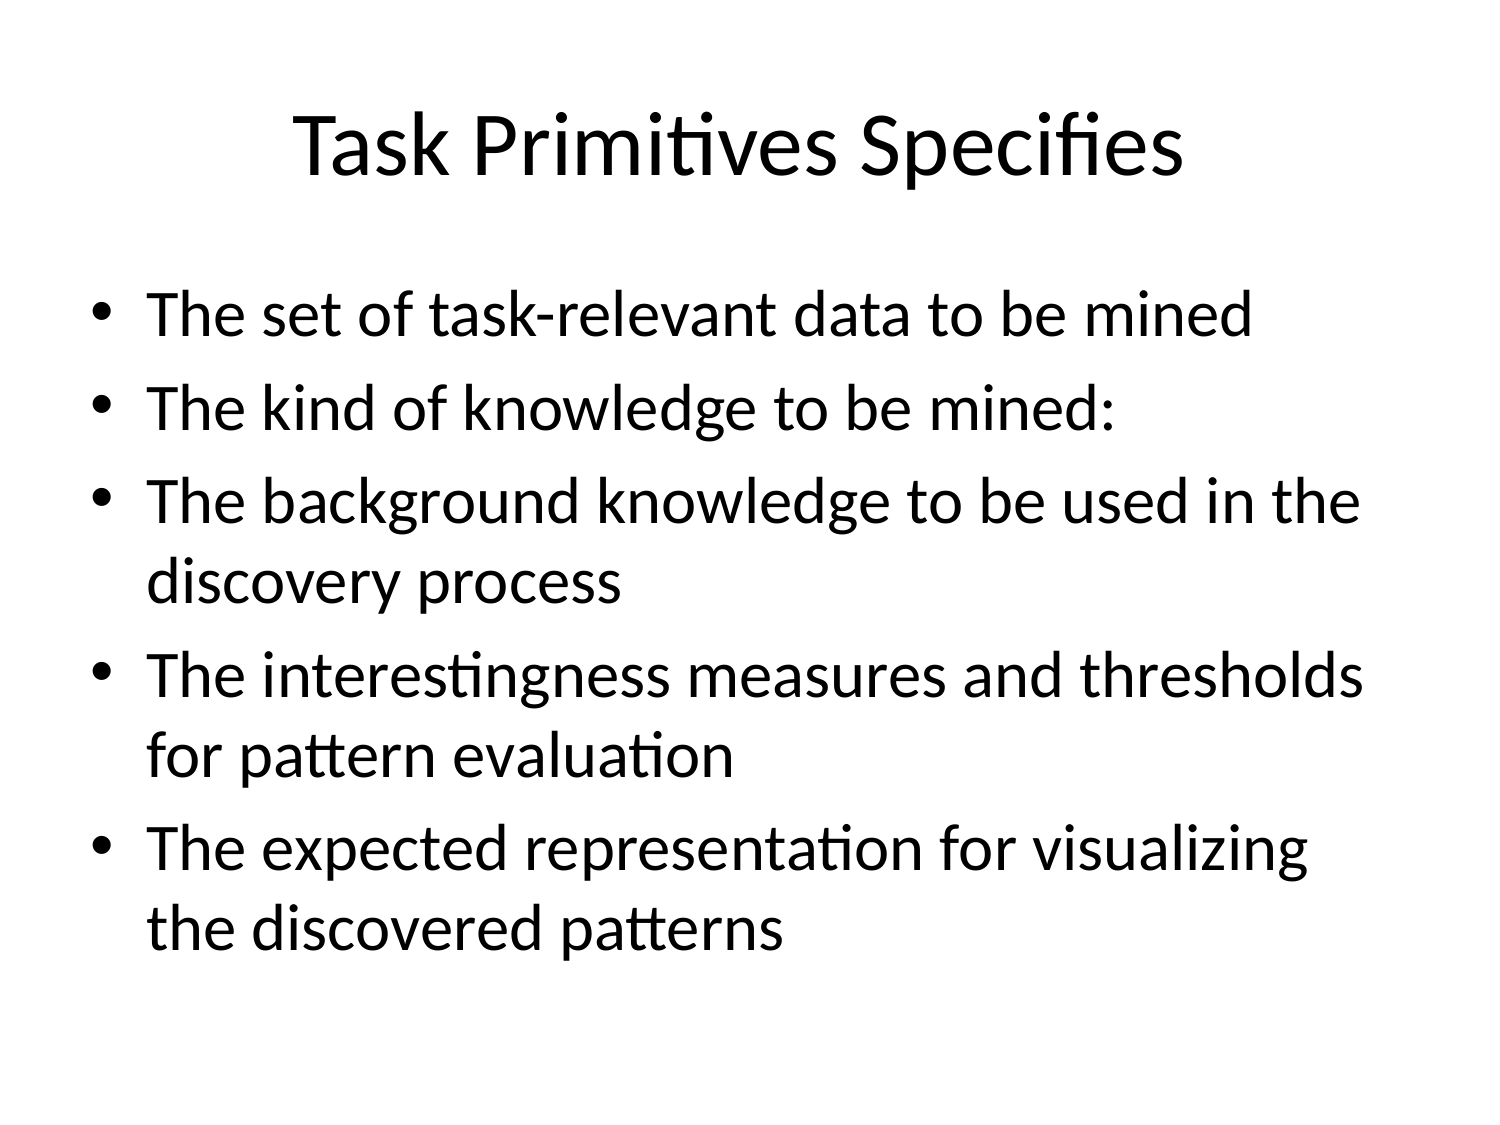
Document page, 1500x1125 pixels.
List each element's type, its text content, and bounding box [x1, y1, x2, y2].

list The set of task-relevant data to be mined The kind of knowledge to be mined: The background knowledge to be used in the discovery process The interestingness measures and thresholds for pattern evaluation The expected representation for visualizing the discovered patterns [75, 262, 1425, 1005]
title Task Primitives Specifies [75, 45, 1425, 233]
